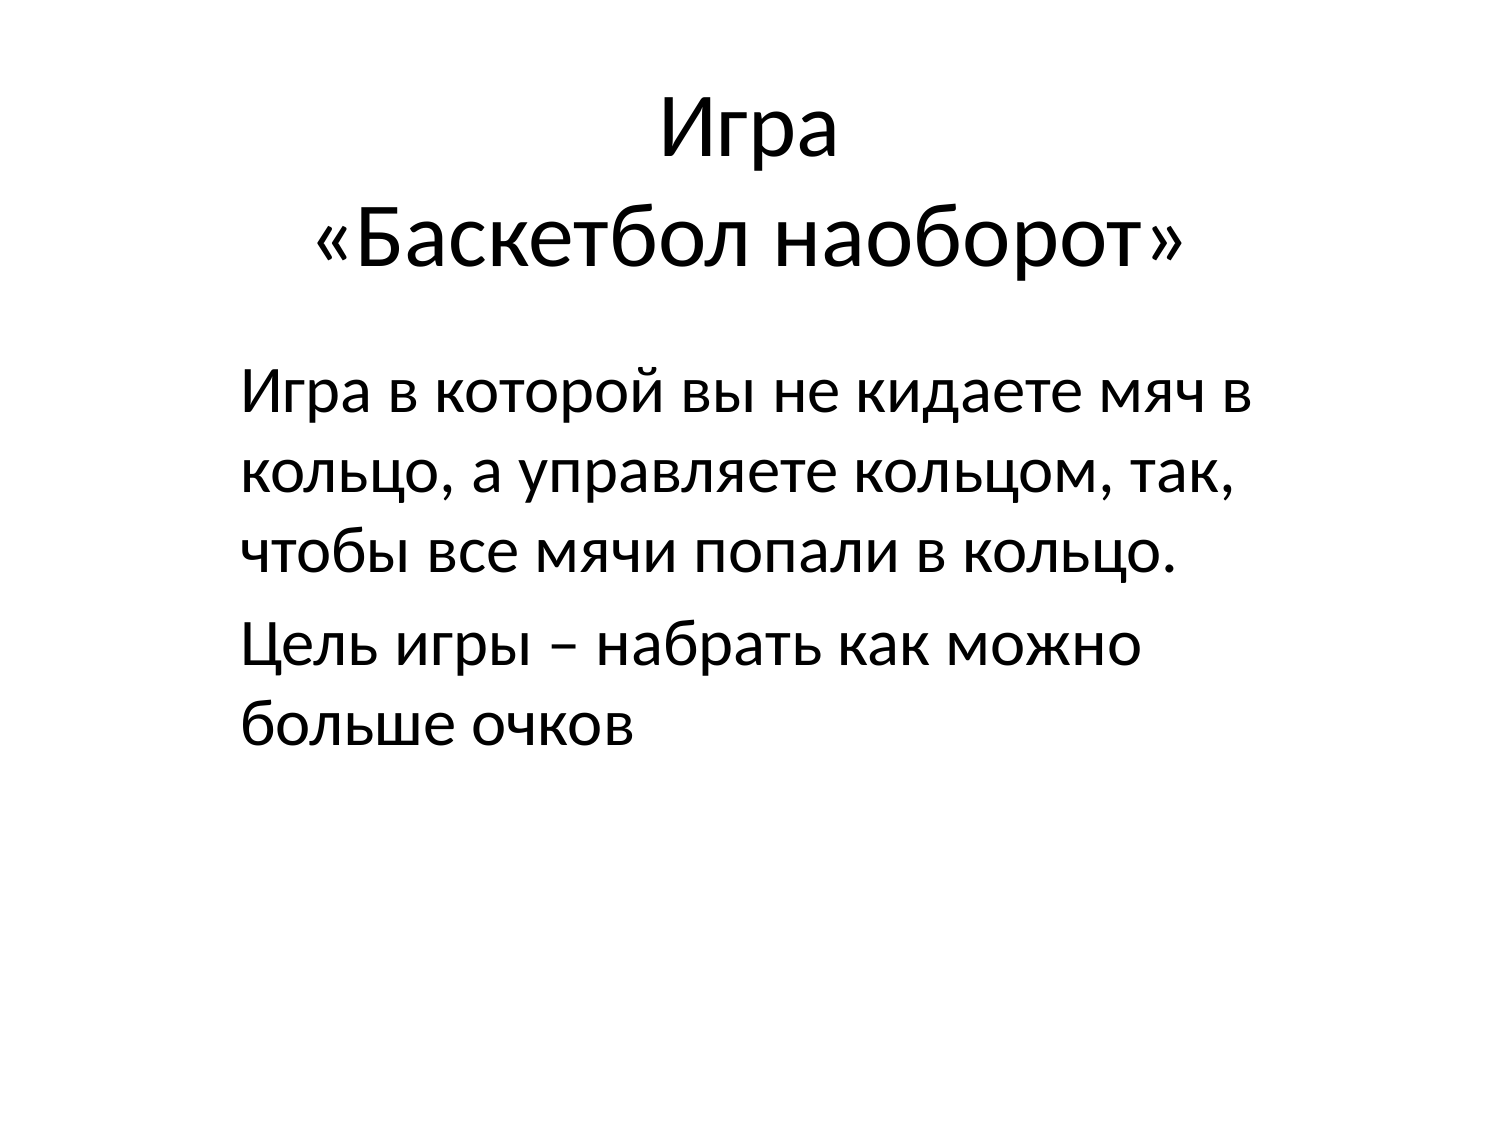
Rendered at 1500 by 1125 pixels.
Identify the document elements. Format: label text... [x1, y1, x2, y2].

subtitle Игра в которой вы не кидаете мяч в кольцо, а управляете кольцом, так, чтобы все мячи попали в кольцо. Цель игры – набрать как можно больше очков [225, 338, 1275, 925]
title Игра «Баскетбол наоборот» [112, 54, 1388, 296]
